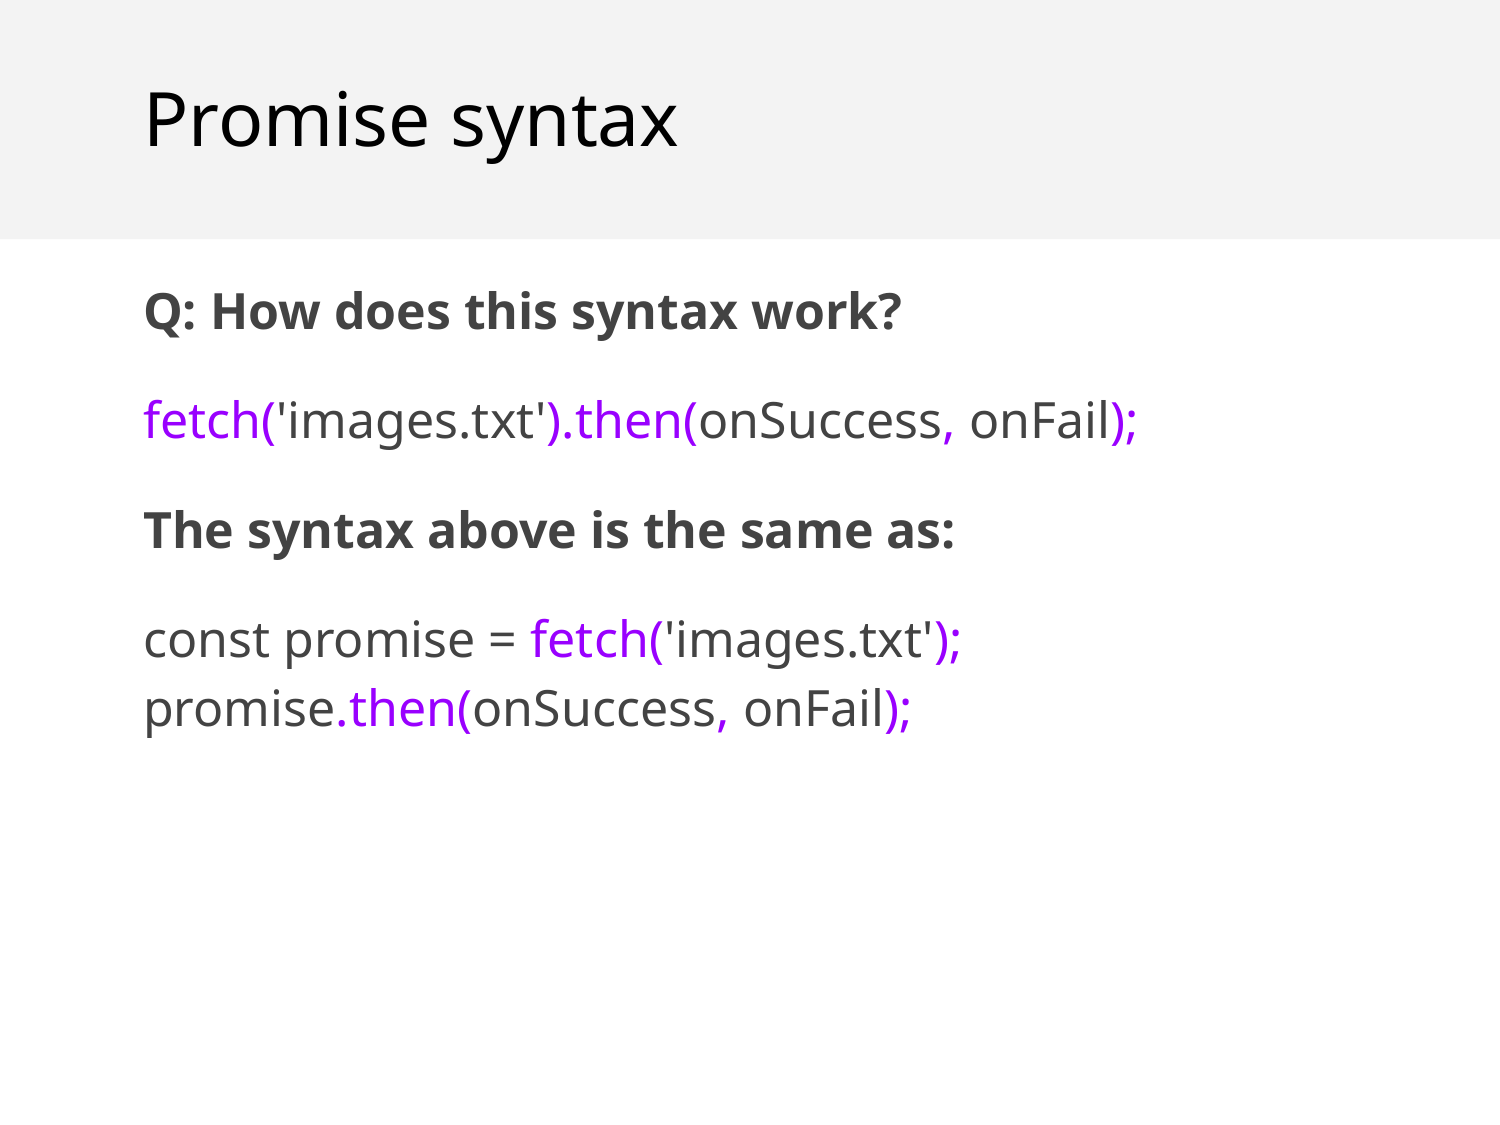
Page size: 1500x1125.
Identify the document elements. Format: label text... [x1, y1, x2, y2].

text_box Promise syntax [128, 56, 1372, 183]
text_box Q: How does this syntax work? fetch('images.txt').then(onSuccess, onFail); The syntax above is the same as: const promise = fetch('images.txt'); promise.then(onSuccess, onFail); [128, 255, 1372, 1003]
